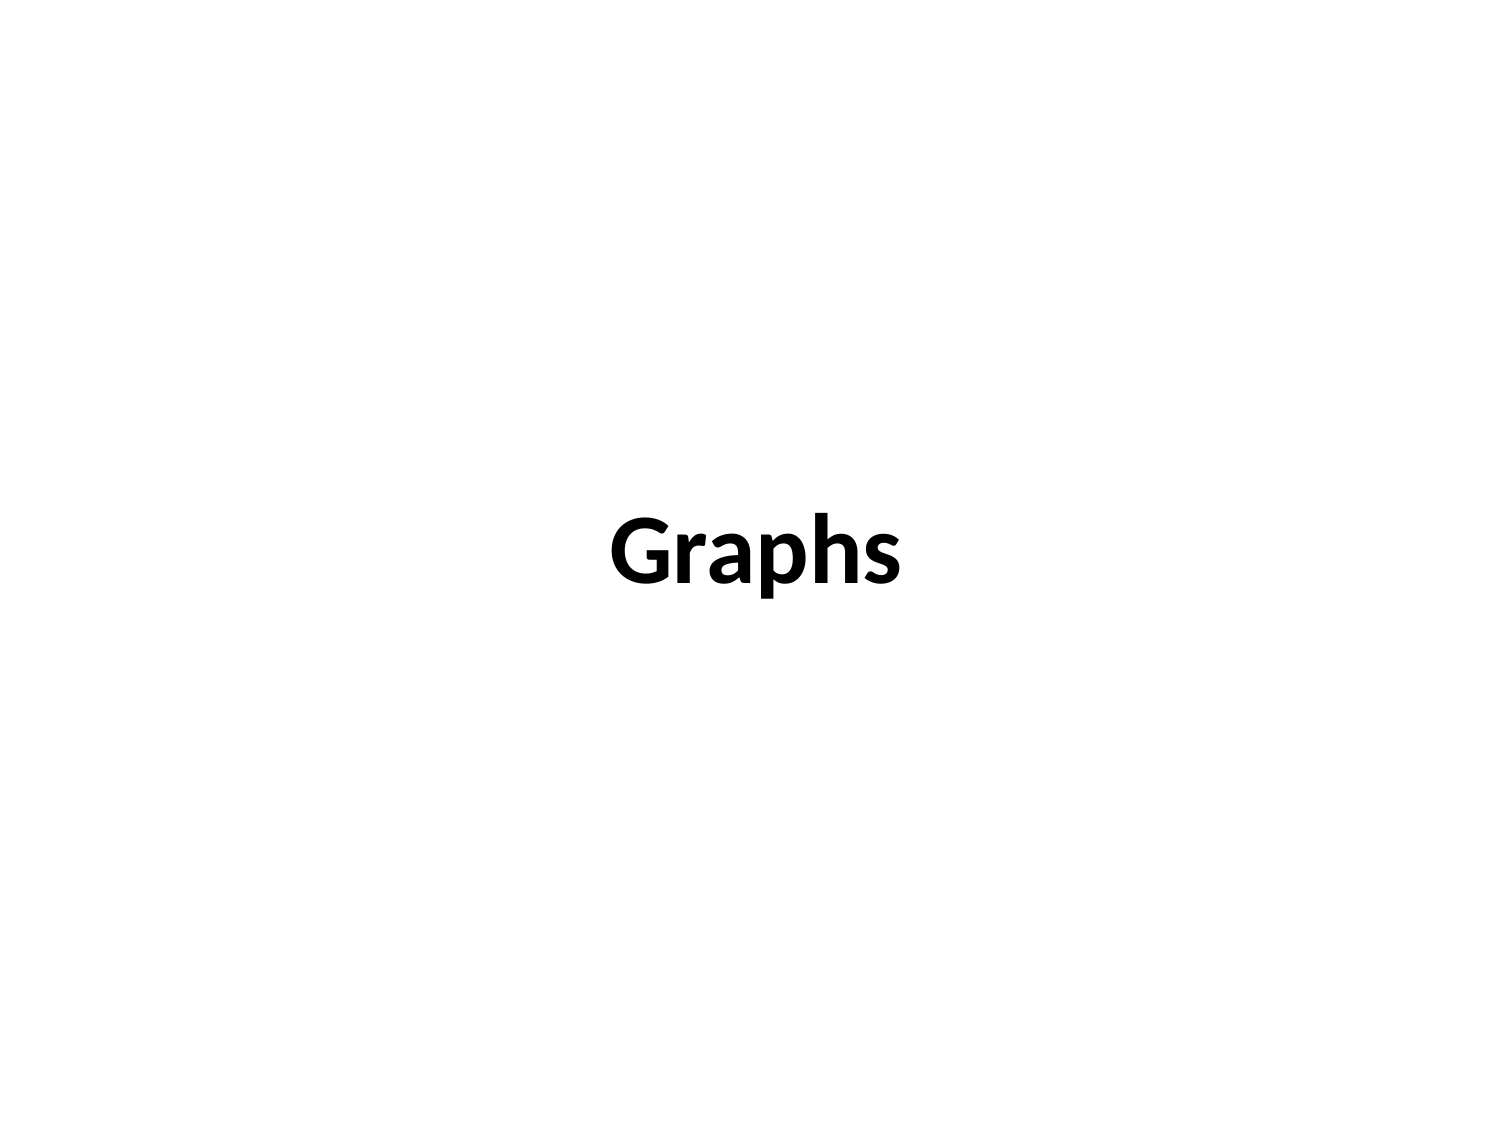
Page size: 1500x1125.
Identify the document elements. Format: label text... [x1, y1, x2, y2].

title Graphs [118, 476, 1394, 700]
